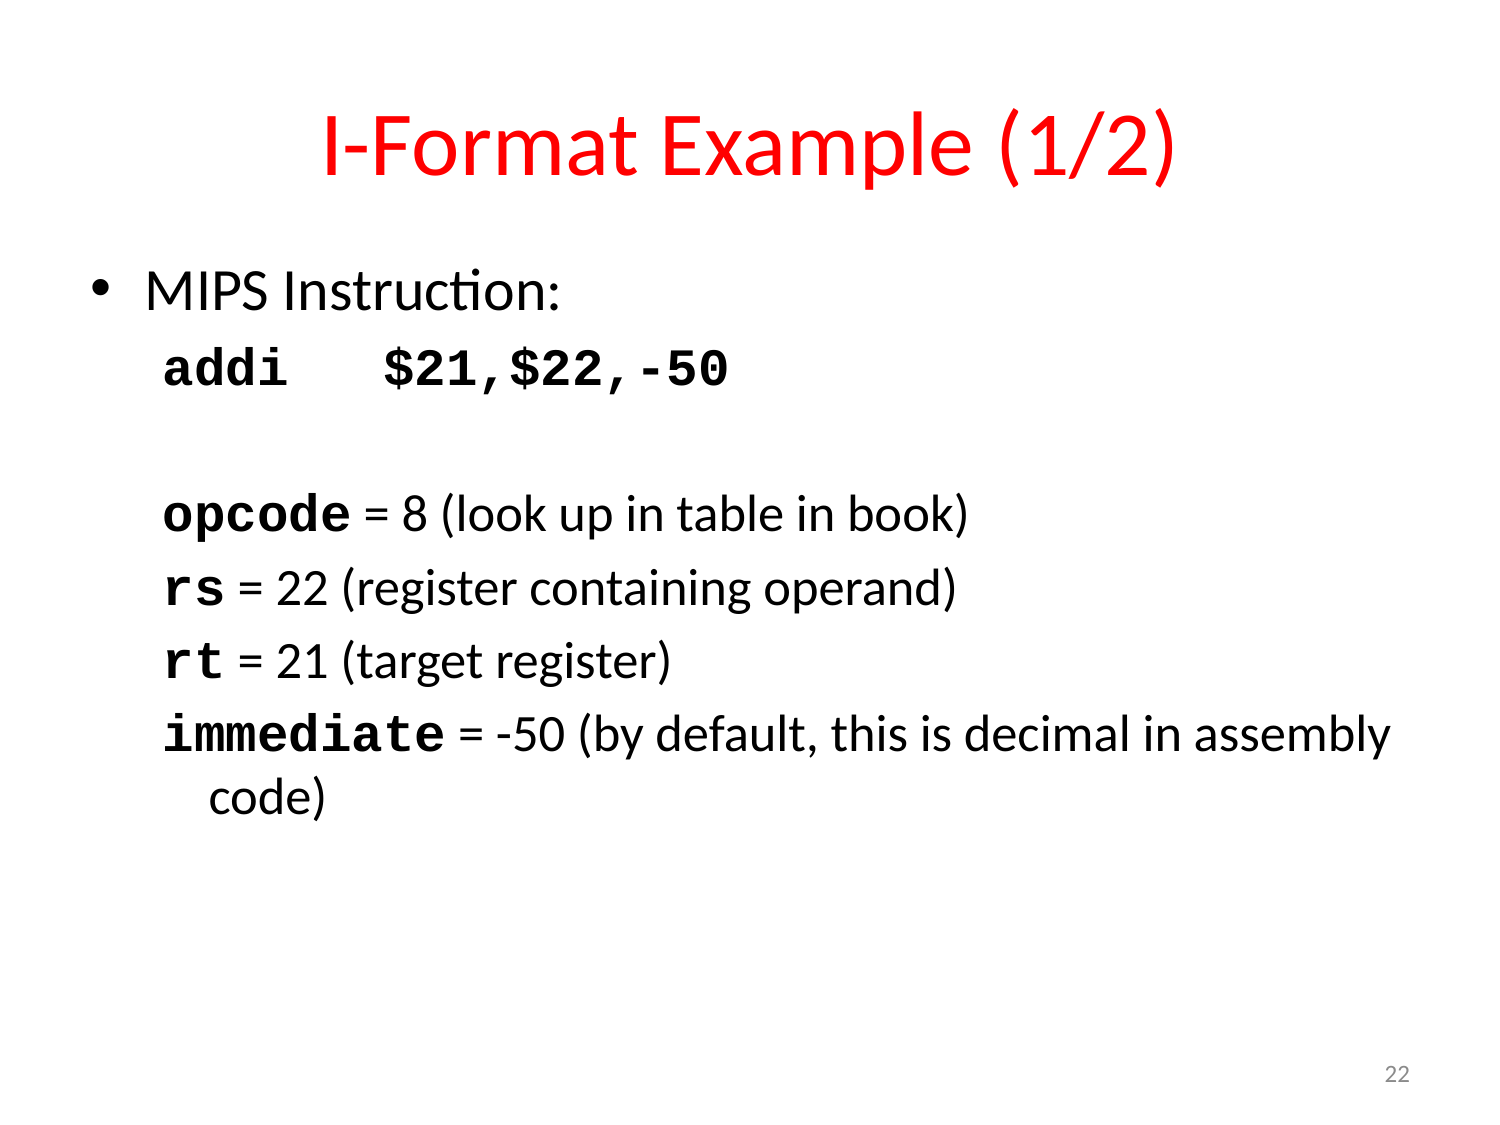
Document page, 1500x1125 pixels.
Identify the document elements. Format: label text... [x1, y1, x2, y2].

slide_number 22 [1074, 1042, 1425, 1103]
list MIPS Instruction: addi $21,$22,-50 opcode = 8 (look up in table in book) rs = 22 (register containing operand) rt = 21 (target register) immediate = -50 (by default, this is decimal in assembly code) [75, 242, 1438, 838]
title I-Format Example (1/2) [75, 45, 1425, 233]
